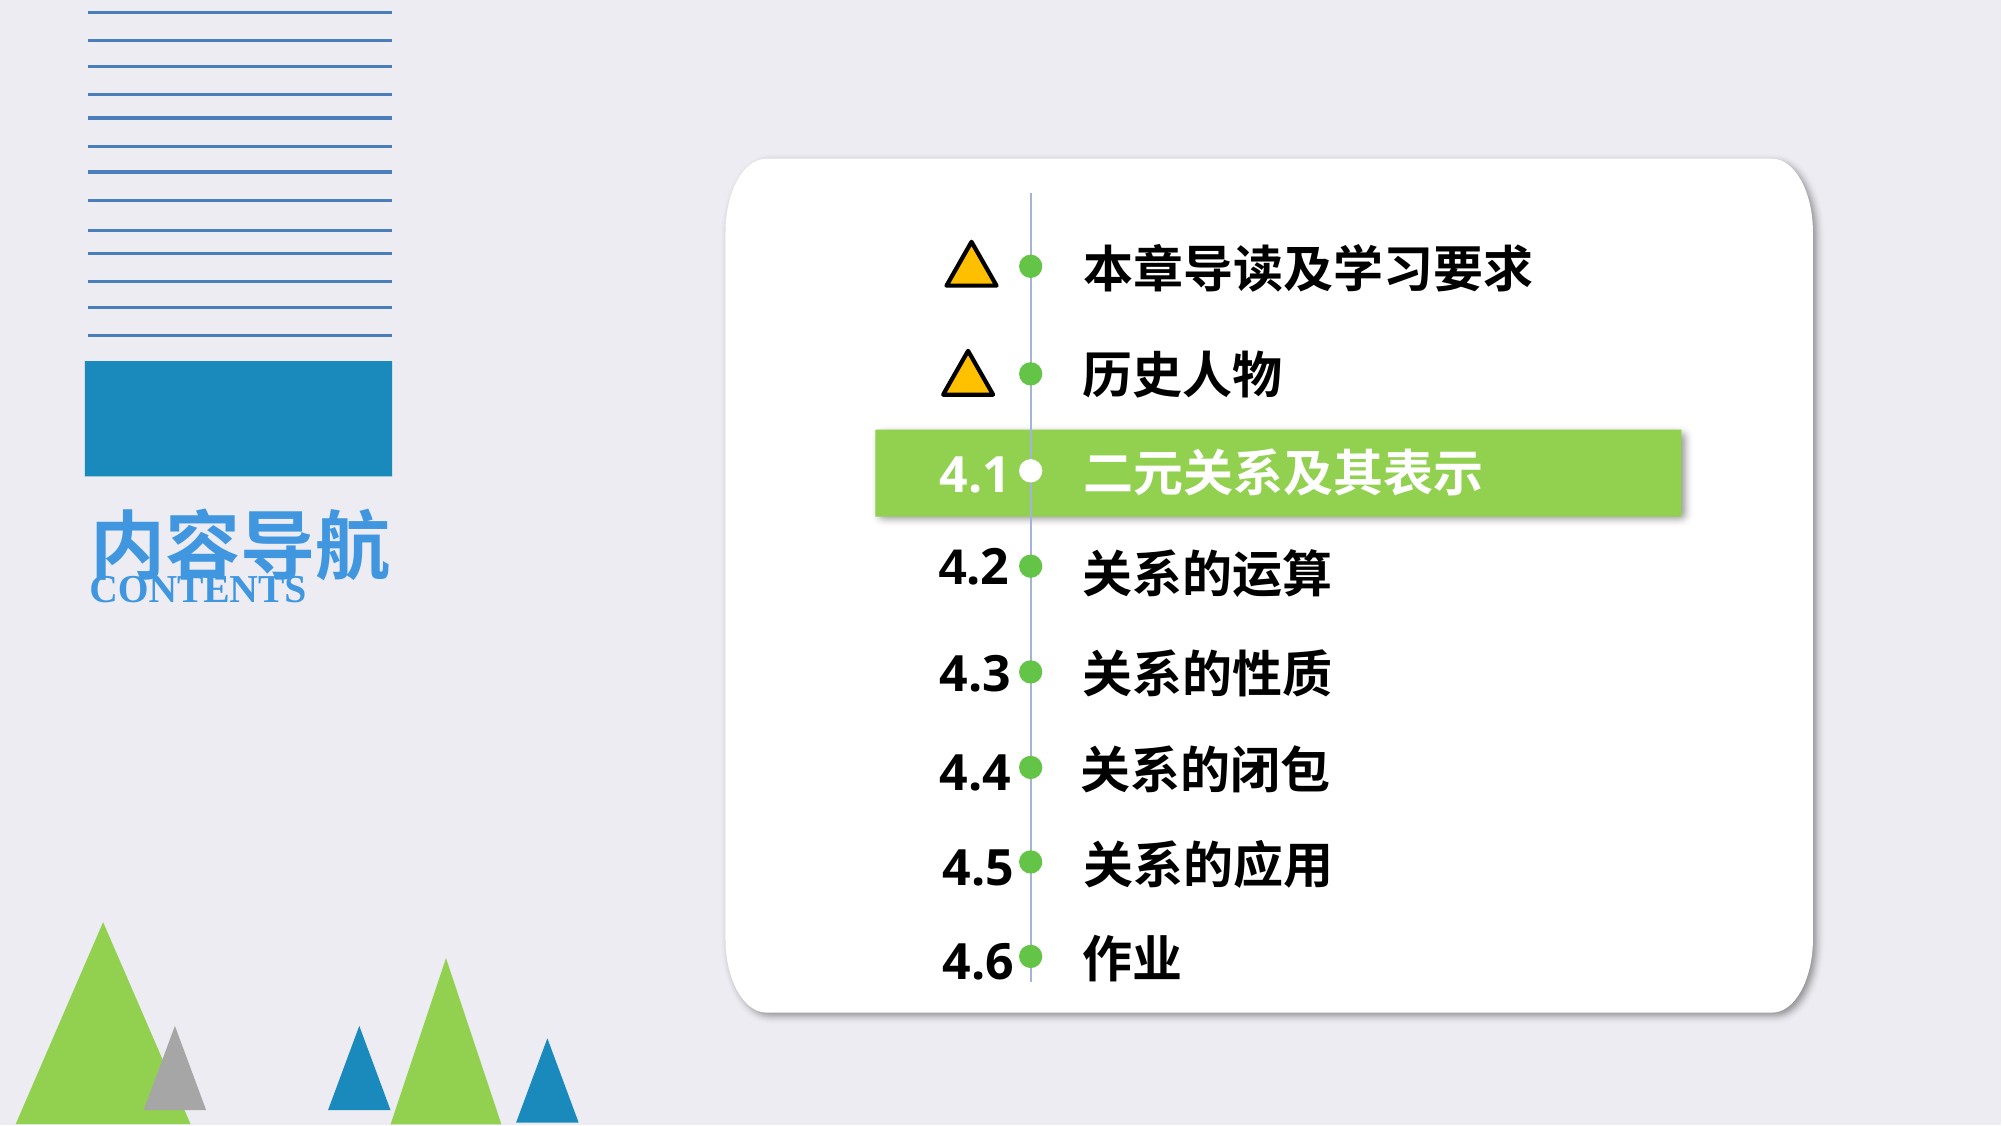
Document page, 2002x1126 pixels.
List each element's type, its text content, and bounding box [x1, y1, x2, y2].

text_box 关系的运算 [1082, 552, 1333, 613]
text_box [1016, 658, 1045, 686]
text_box [1016, 252, 1045, 281]
text_box [941, 348, 995, 397]
text_box [13, 920, 193, 1126]
text_box [83, 359, 394, 478]
text_box 作业 [1082, 936, 1183, 997]
text_box [1016, 360, 1045, 388]
text_box 4.6 [928, 939, 1014, 1000]
text_box [514, 1036, 581, 1125]
text_box [873, 427, 1031, 519]
text_box 关系的性质 [1082, 652, 1333, 713]
text_box 内容导航 [90, 478, 391, 577]
text_box 4.4 [925, 750, 1012, 811]
text_box CONTENTS [89, 577, 393, 621]
text_box [1016, 457, 1045, 485]
text_box [388, 955, 504, 1126]
text_box [141, 1023, 209, 1113]
text_box 4.1 [925, 452, 1012, 513]
text_box [944, 239, 999, 288]
text_box 4.3 [925, 651, 1012, 712]
text_box 1 [923, 248, 994, 309]
text_box 历史人物 [1082, 353, 1283, 414]
text_box 4.5 [928, 845, 1014, 906]
text_box [723, 156, 1816, 1015]
text_box [1016, 848, 1045, 876]
text_box [1016, 942, 1045, 971]
text_box 二元关系及其表示 [1083, 451, 1484, 512]
text_box 4.2 [924, 544, 1010, 605]
text_box 关系的闭包 [1080, 748, 1331, 809]
text_box 本章导读及学习要求 [1083, 247, 1534, 308]
text_box 关系的应用 [1083, 843, 1334, 904]
text_box [1016, 552, 1045, 580]
text_box [1016, 753, 1045, 782]
text_box [326, 1023, 393, 1113]
text_box [1032, 427, 1684, 519]
